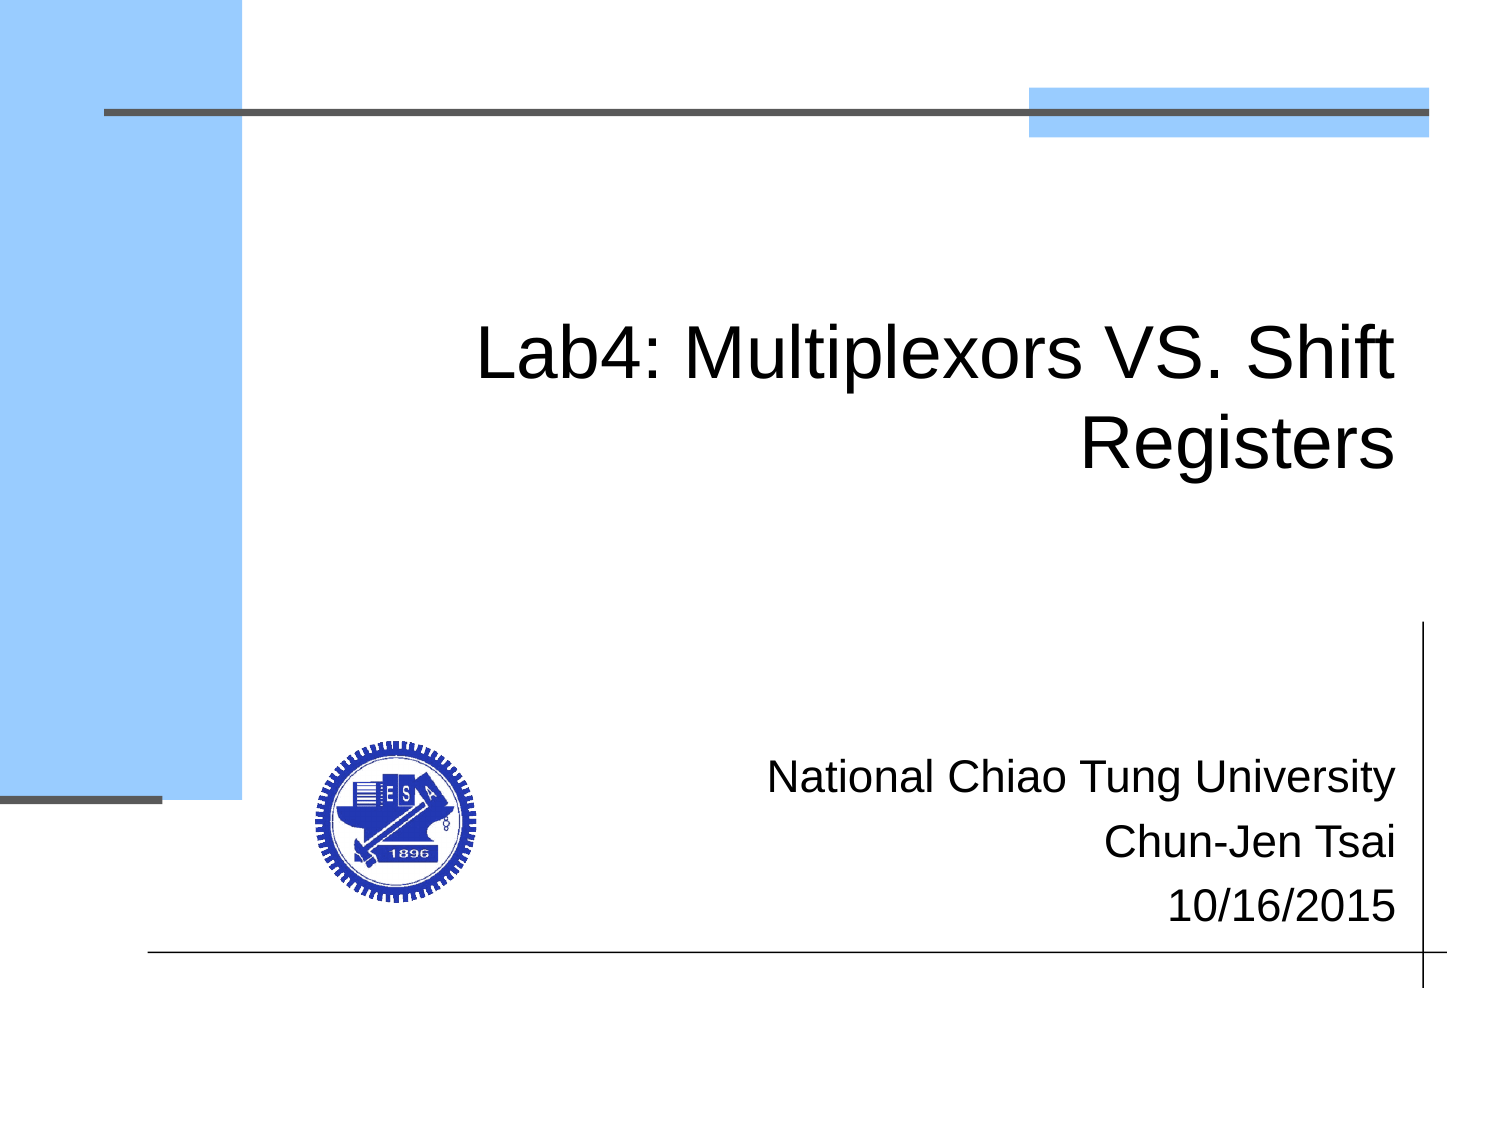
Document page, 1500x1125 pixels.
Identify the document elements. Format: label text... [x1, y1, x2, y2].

subtitle National Chiao Tung University Chun-Jen Tsai 10/16/2015 [314, 739, 1412, 953]
title Lab4: Multiplexors VS. Shift Registers [312, 196, 1412, 591]
